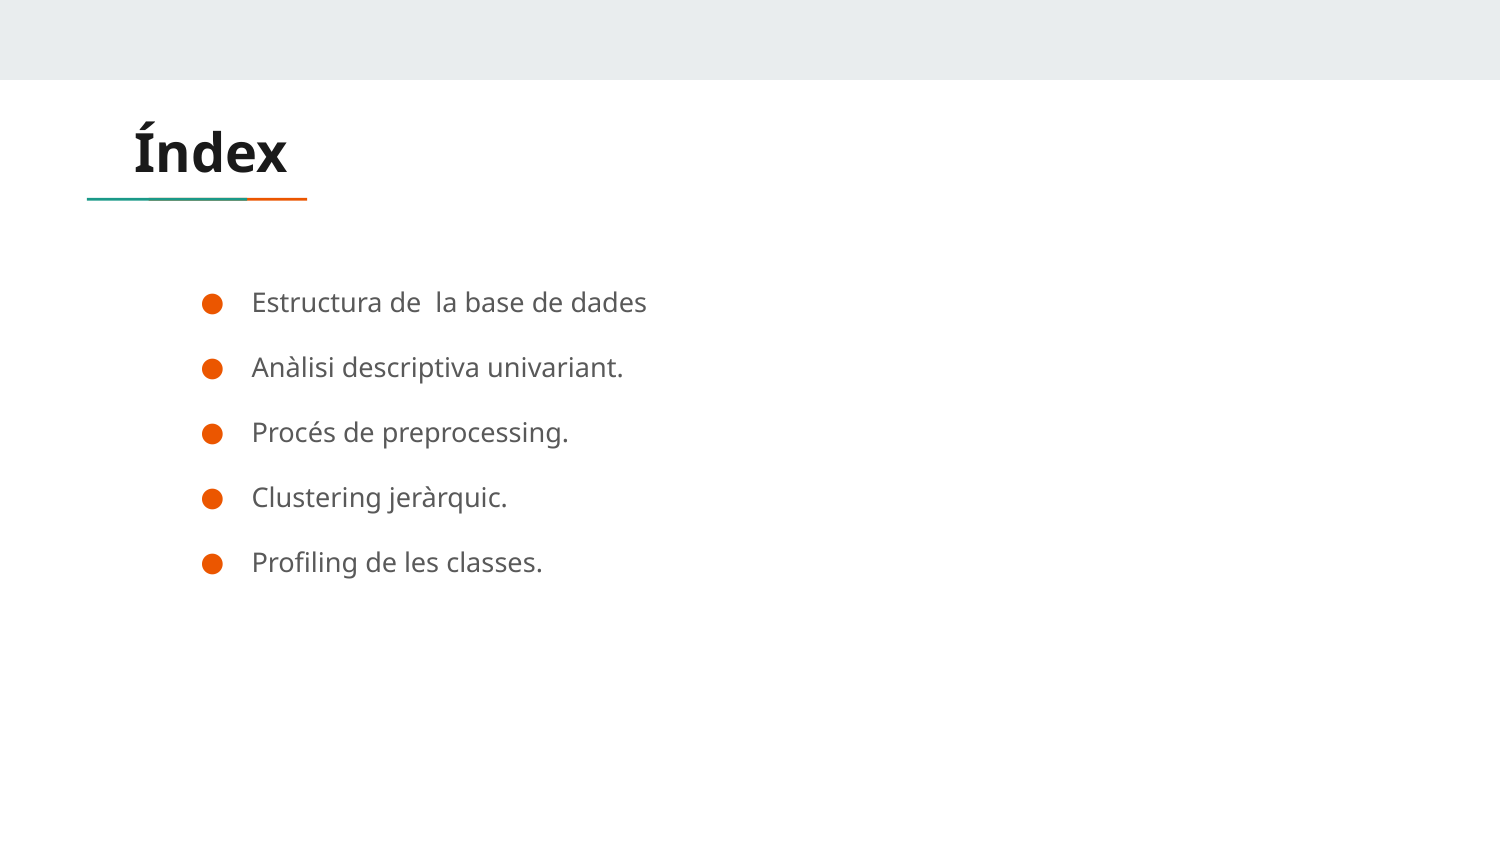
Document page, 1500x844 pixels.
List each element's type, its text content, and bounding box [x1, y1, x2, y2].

title Índex [119, 103, 1381, 192]
list Estructura de la base de dades Anàlisi descriptiva univariant. Procés de preprocessing. Clustering jeràrquic. Profiling de les classes. [161, 237, 1381, 724]
